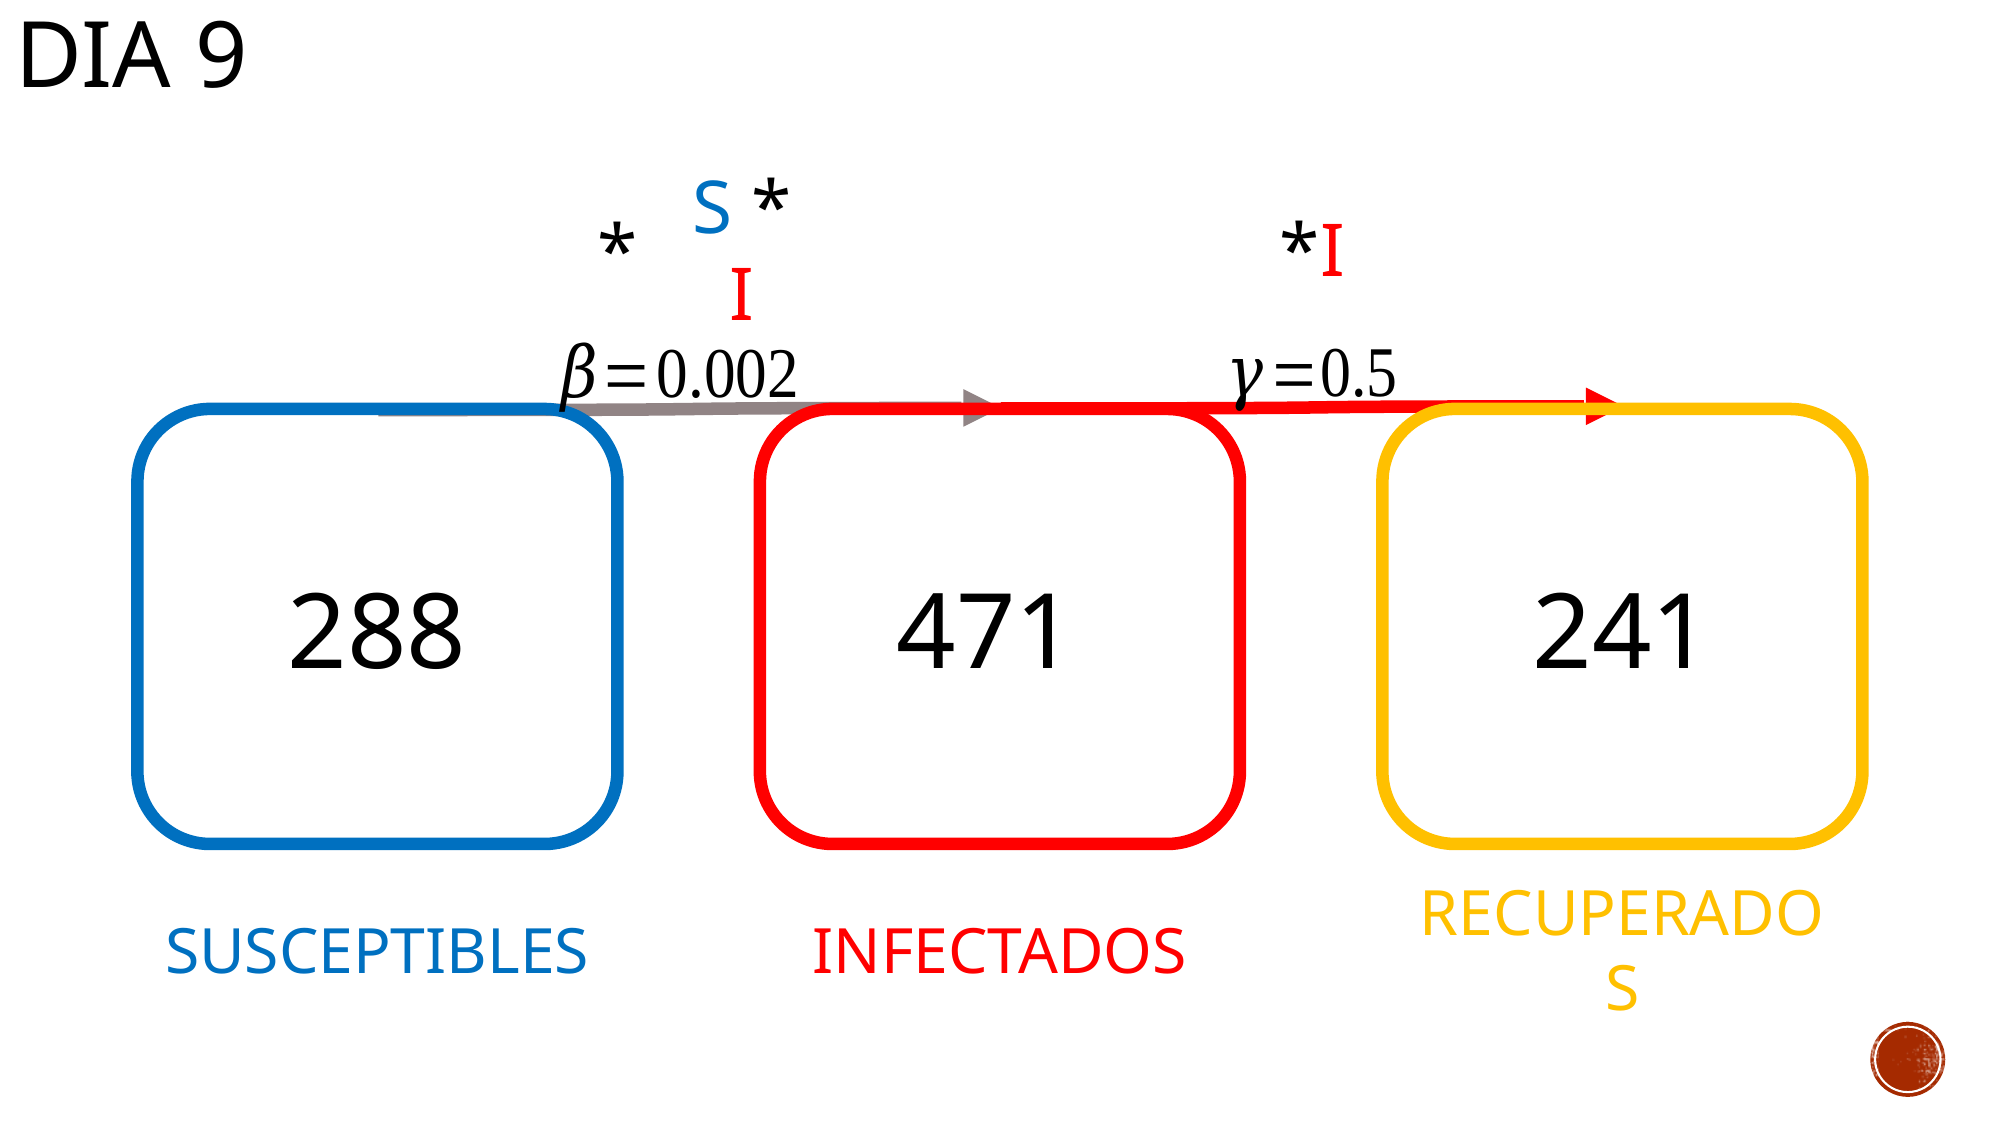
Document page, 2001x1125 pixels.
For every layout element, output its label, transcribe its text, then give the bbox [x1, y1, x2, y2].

text_box INFECTADOS [758, 877, 1241, 1019]
text_box RECUPERADOS [1381, 877, 1864, 1019]
text_box SUSCEPTIBLES [136, 877, 619, 1019]
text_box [137, 406, 1860, 844]
text_box DIA 9 [0, 0, 1725, 115]
text_box S * I [658, 206, 827, 289]
